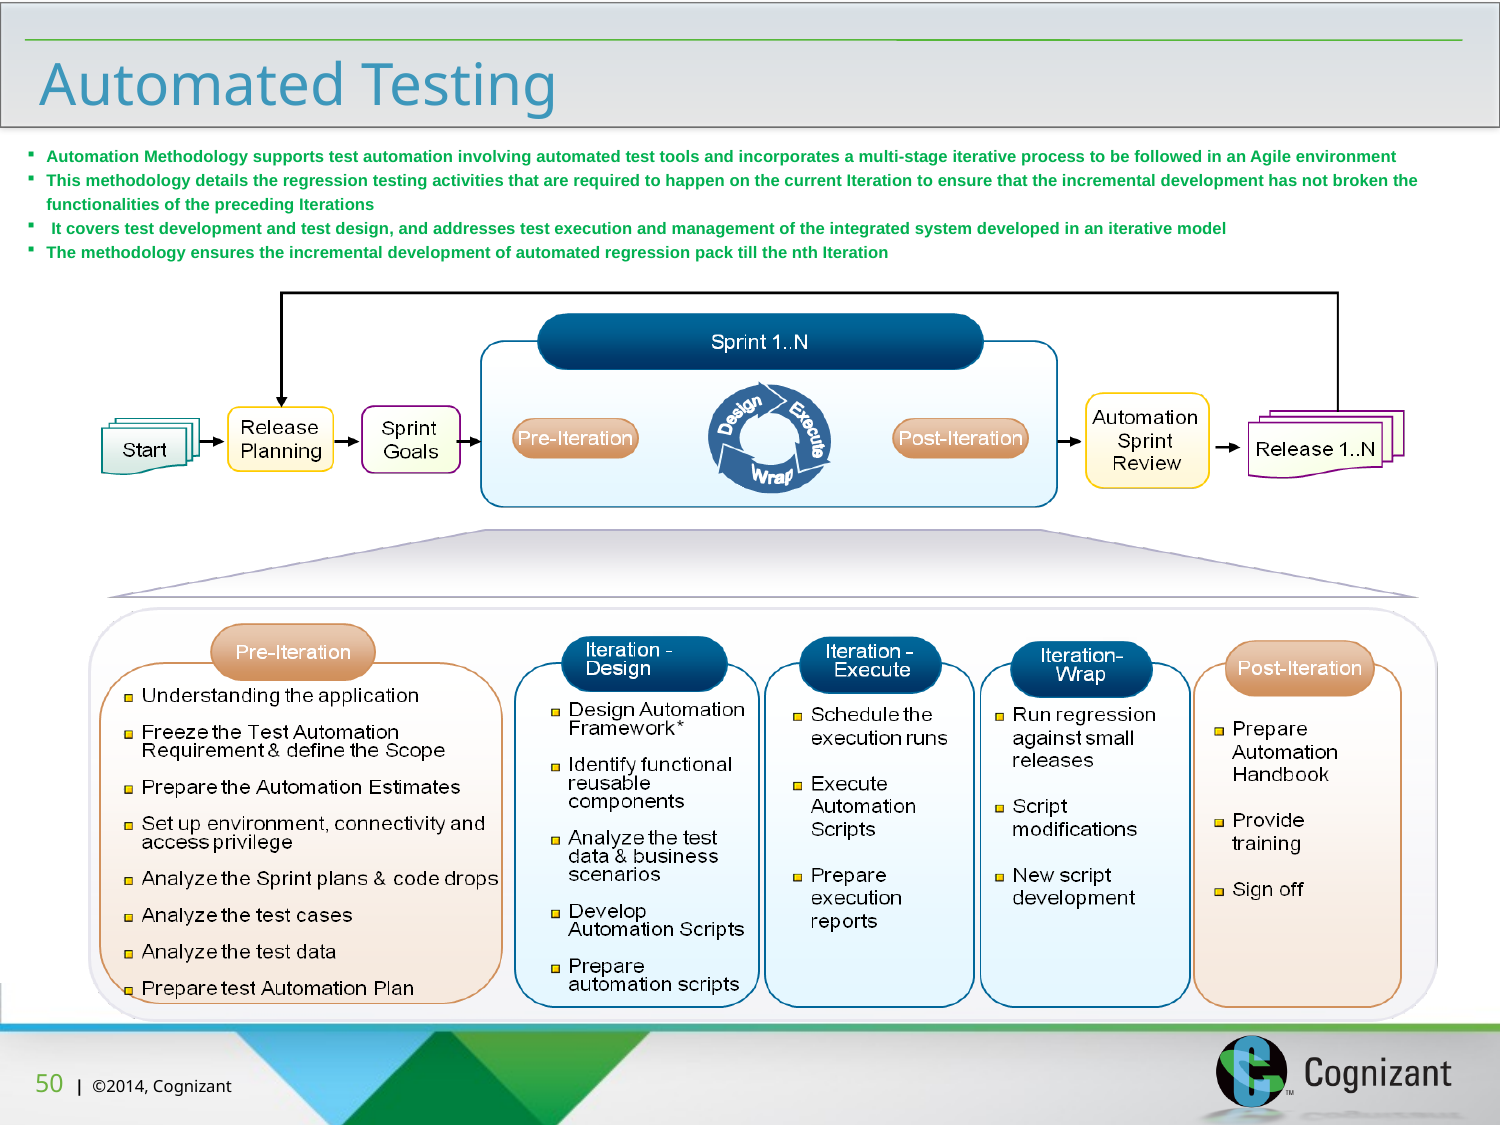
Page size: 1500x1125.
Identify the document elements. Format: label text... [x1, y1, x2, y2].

text_box Automation Methodology supports test automation involving automated test tools and incorporates a multi-stage iterative process to be followed in an Agile environment This methodology details the regression testing activities that are required to happen on the current Iteration to ensure that the incremental development has not broken the functionalities of the preceding Iterations It covers test development and test design, and addresses test execution and management of the integrated system developed in an iterative model The methodology ensures the incremental development of automated regression pack till the nth Iteration [12, 135, 1488, 310]
picture [0, 290, 1500, 1125]
title Automated Testing [24, 39, 1438, 135]
slide_number 49 [3, 1056, 79, 1125]
